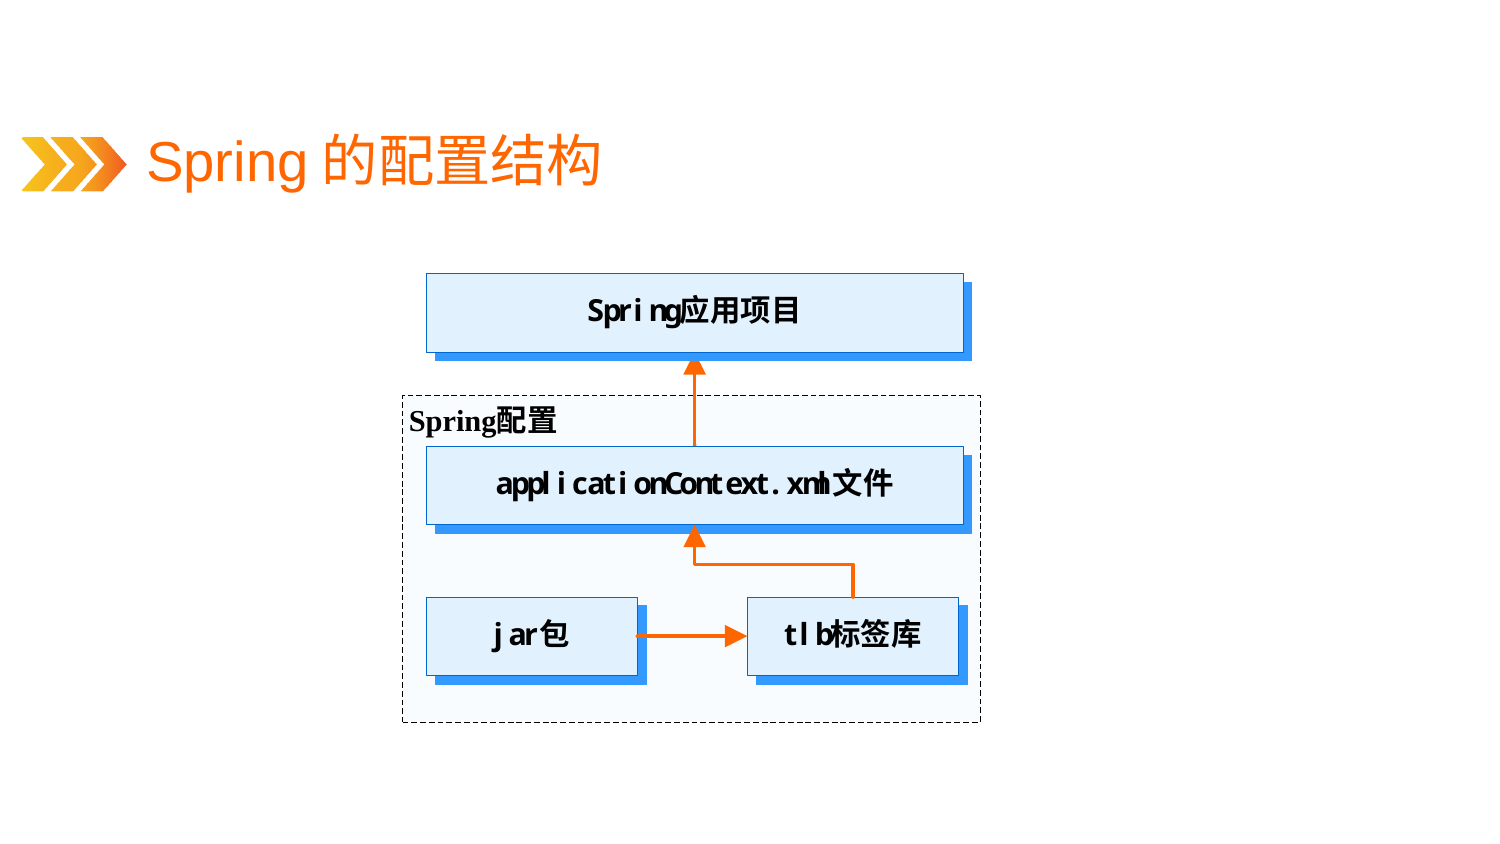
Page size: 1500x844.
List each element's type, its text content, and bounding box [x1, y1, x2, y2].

picture [398, 269, 985, 727]
picture [0, 131, 140, 198]
text_box Spring的配置结构 [134, 100, 657, 217]
